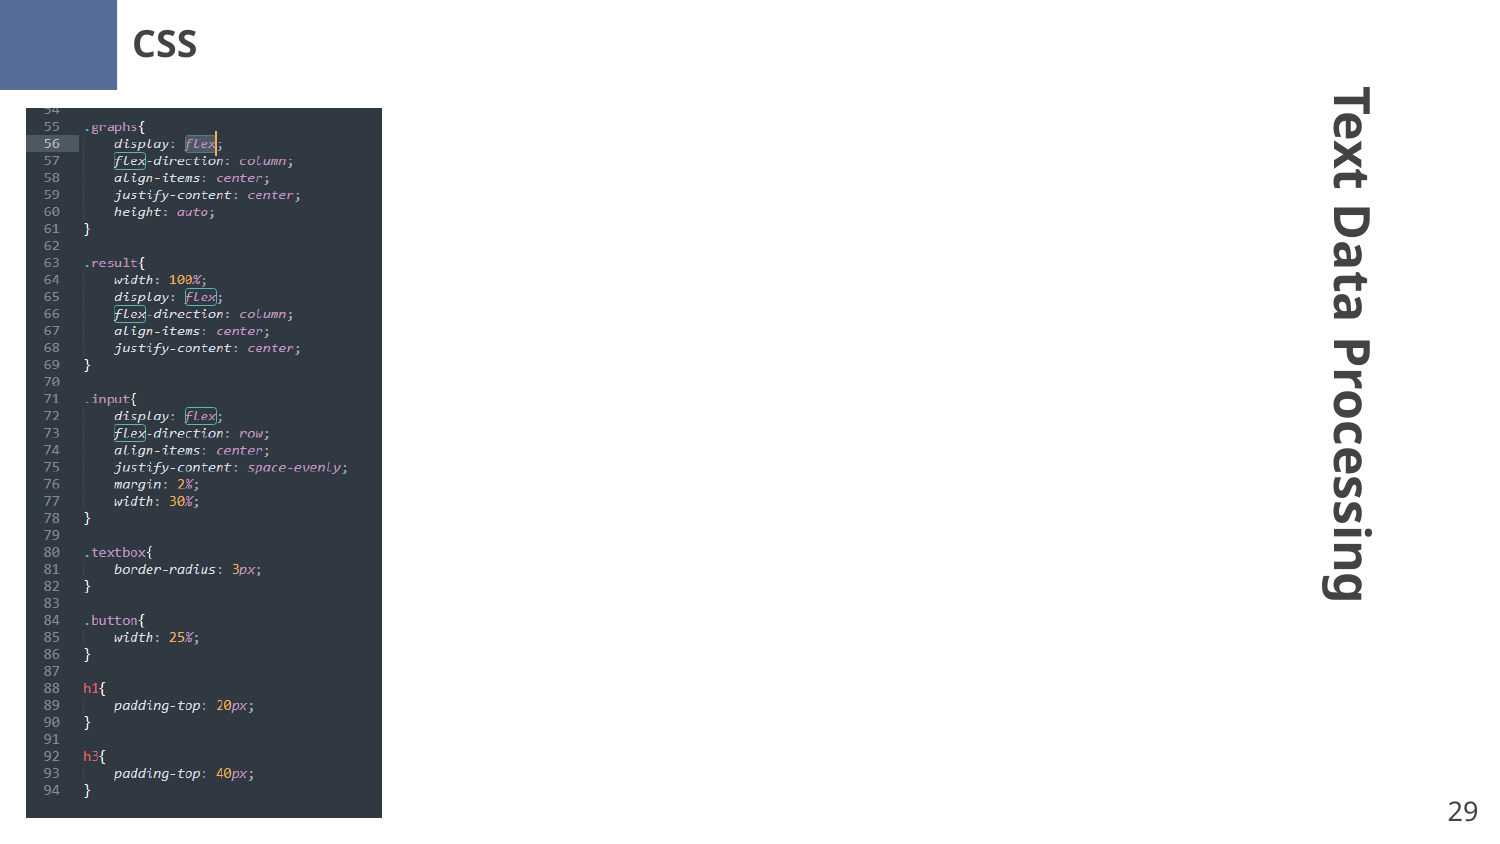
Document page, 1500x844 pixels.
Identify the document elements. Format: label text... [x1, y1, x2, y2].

title Text Data Processing [1328, 71, 1409, 643]
title CSS [118, 5, 965, 85]
text_box [0, 0, 118, 90]
picture [26, 108, 382, 818]
slide_number ‹#› [1403, 779, 1494, 844]
